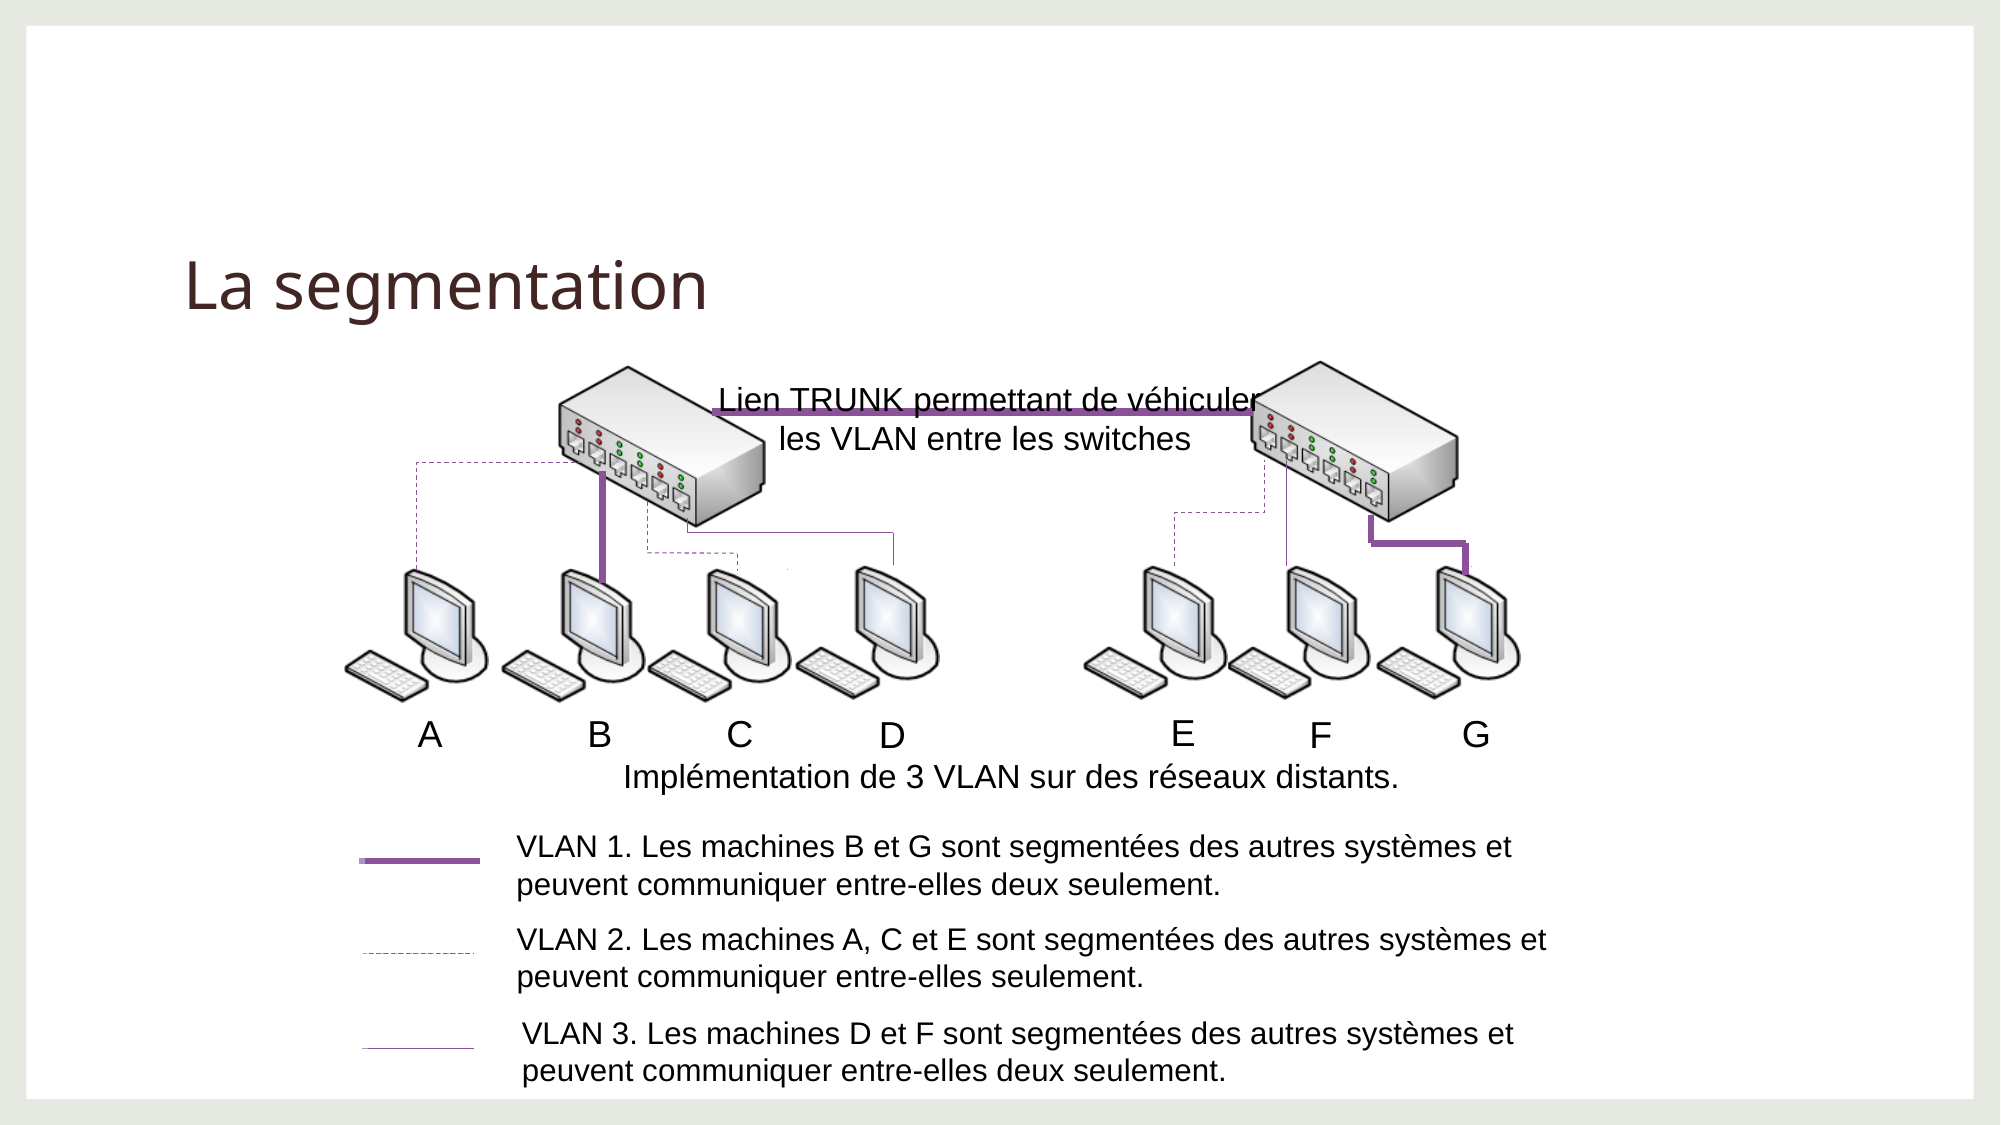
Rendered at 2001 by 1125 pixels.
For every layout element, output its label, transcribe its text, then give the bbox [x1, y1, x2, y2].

title La segmentation [168, 118, 1832, 331]
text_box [344, 360, 1640, 1087]
